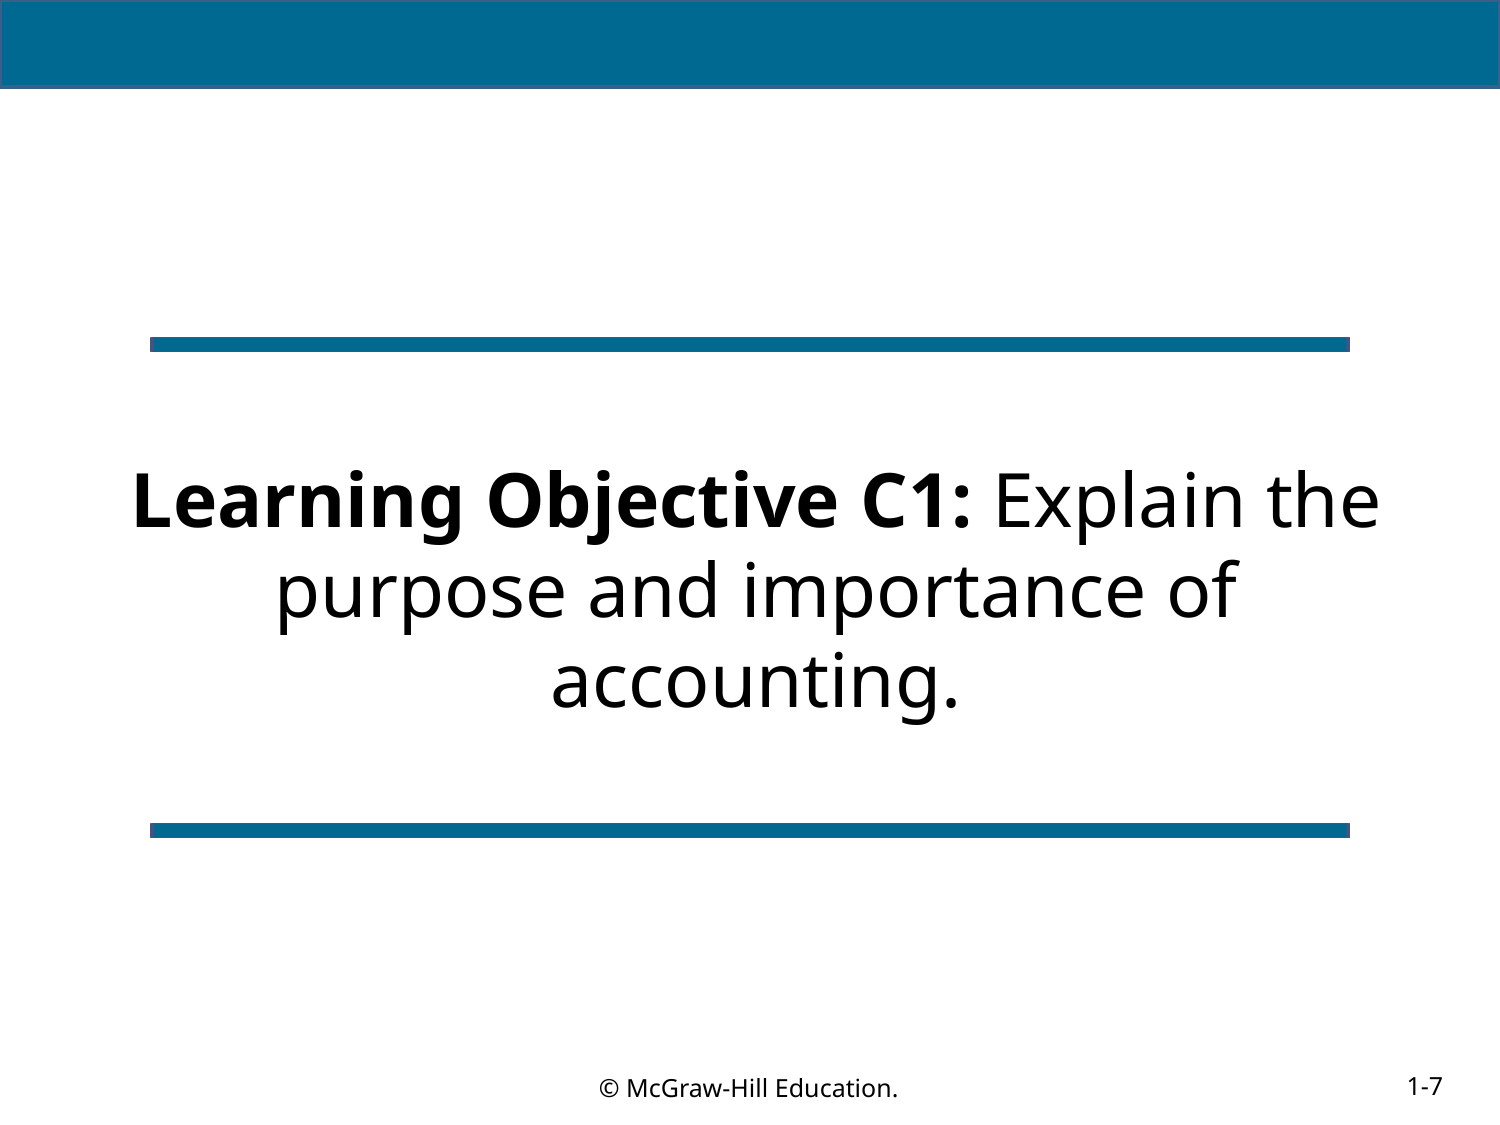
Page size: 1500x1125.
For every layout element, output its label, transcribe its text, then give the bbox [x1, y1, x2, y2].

title Learning Objective C1: Explain the purpose and importance of accounting. [75, 375, 1438, 800]
